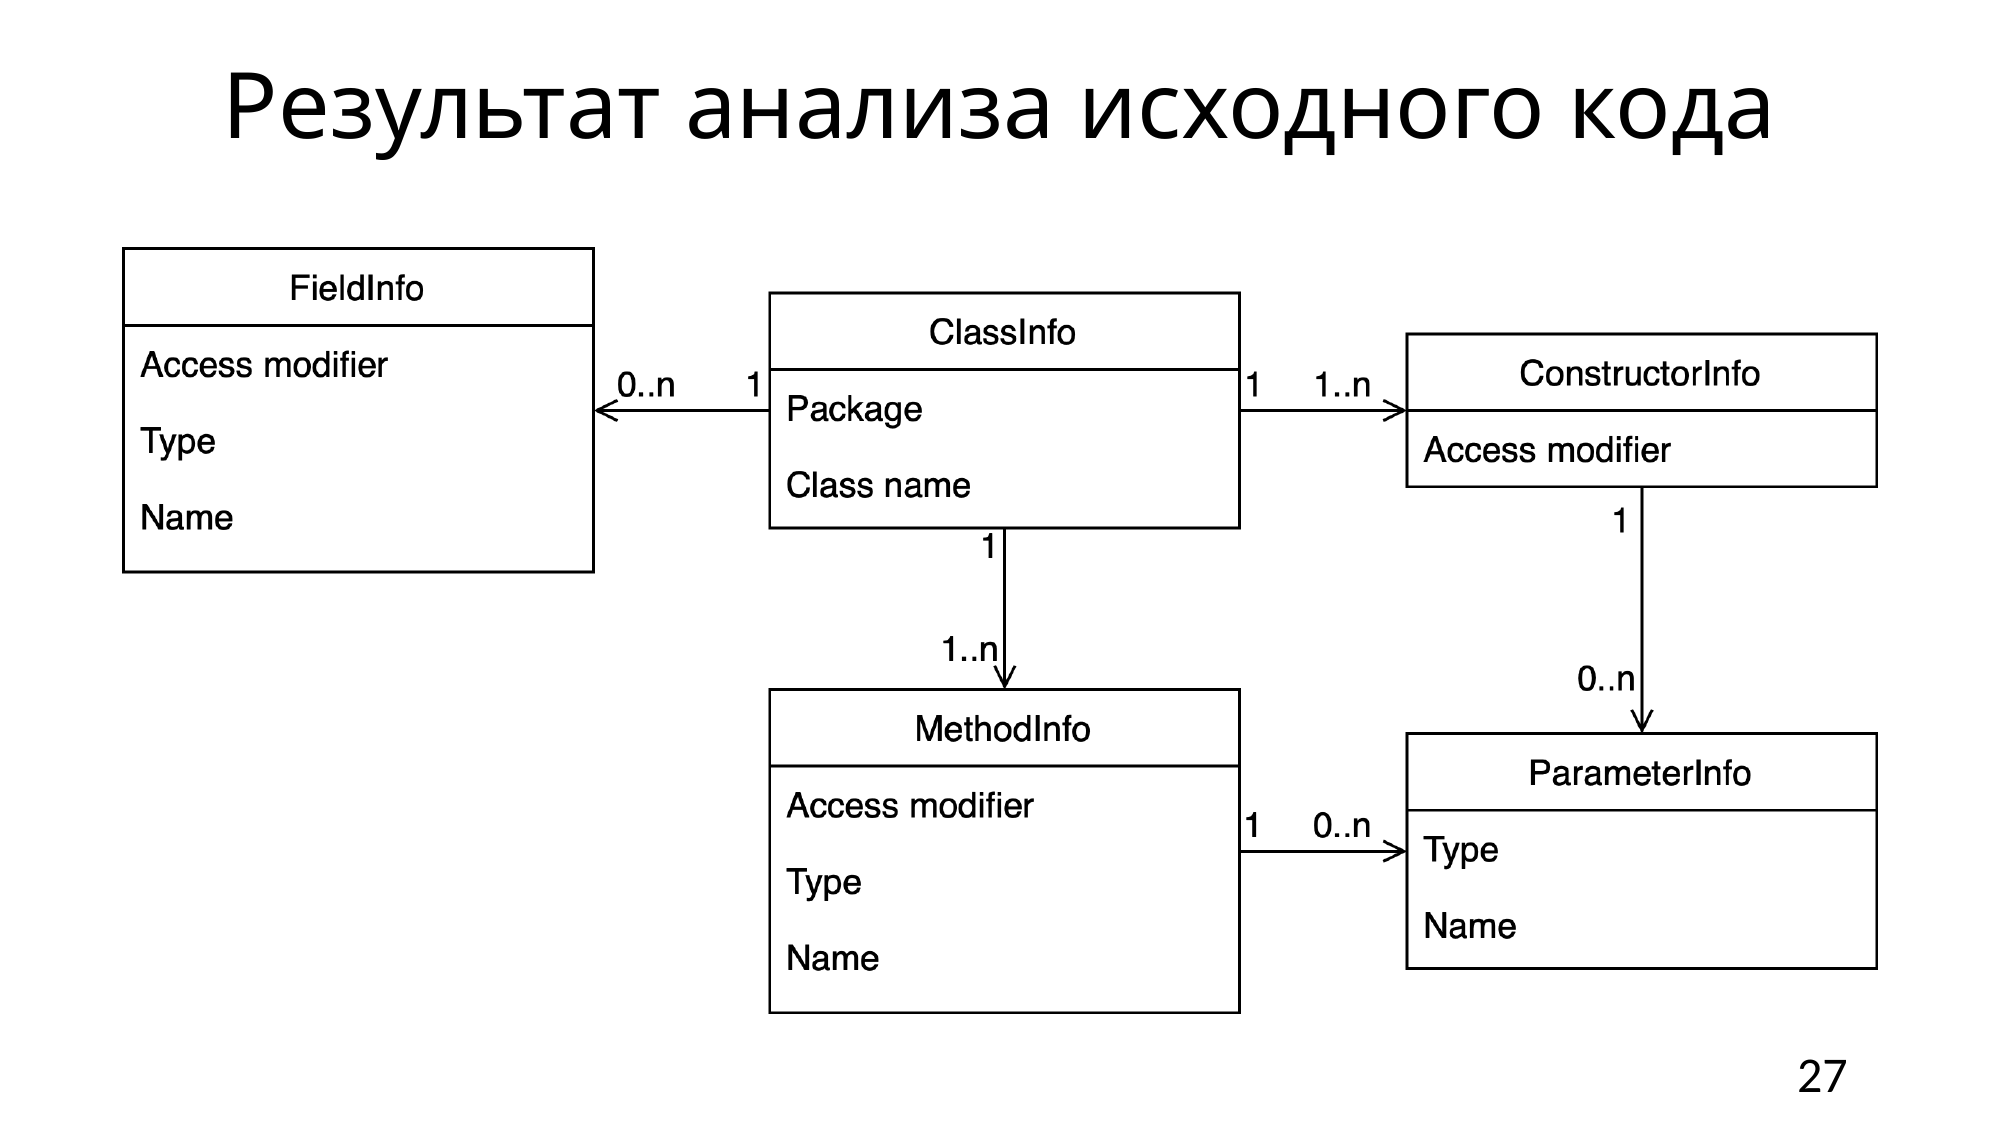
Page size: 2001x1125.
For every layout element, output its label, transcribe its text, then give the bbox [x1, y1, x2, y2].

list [122, 247, 1878, 1014]
title Результат анализа исходного кода [137, 0, 1863, 218]
slide_number 27 [1412, 1042, 1863, 1103]
